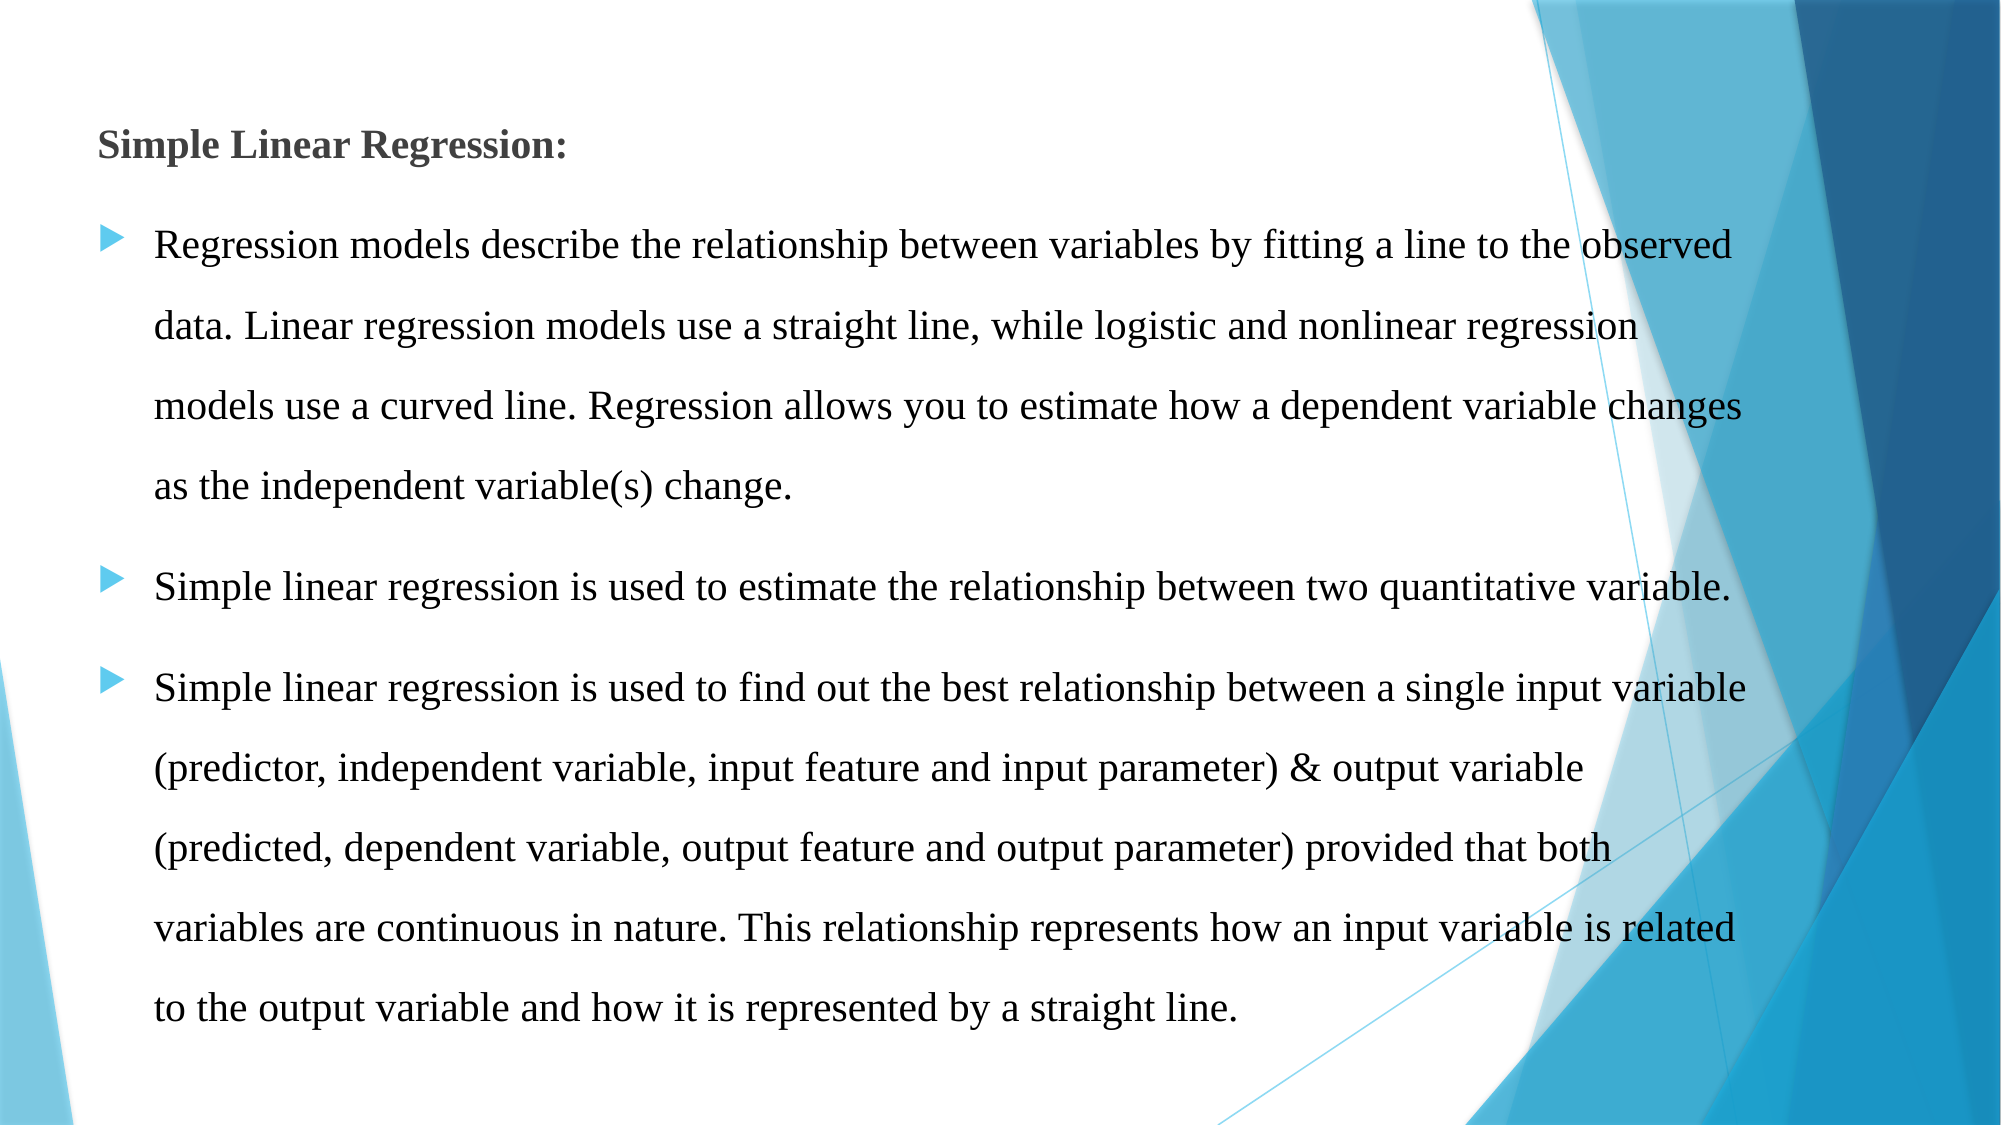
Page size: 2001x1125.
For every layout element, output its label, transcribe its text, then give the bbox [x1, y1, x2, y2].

list Simple Linear Regression: Regression models describe the relationship between variables by fitting a line to the observed data. Linear regression models use a straight line, while logistic and nonlinear regression models use a curved line. Regression allows you to estimate how a dependent variable changes as the independent variable(s) change. Simple linear regression is used to estimate the relationship between two quantitative variable. Simple linear regression is used to find out the best relationship between a single input variable (predictor, independent variable, input feature and input parameter) & output variable (predicted, dependent variable, output feature and output parameter) provided that both variables are continuous in nature. This relationship represents how an input variable is related to the output variable and how it is represented by a straight line. [82, 108, 1767, 1061]
